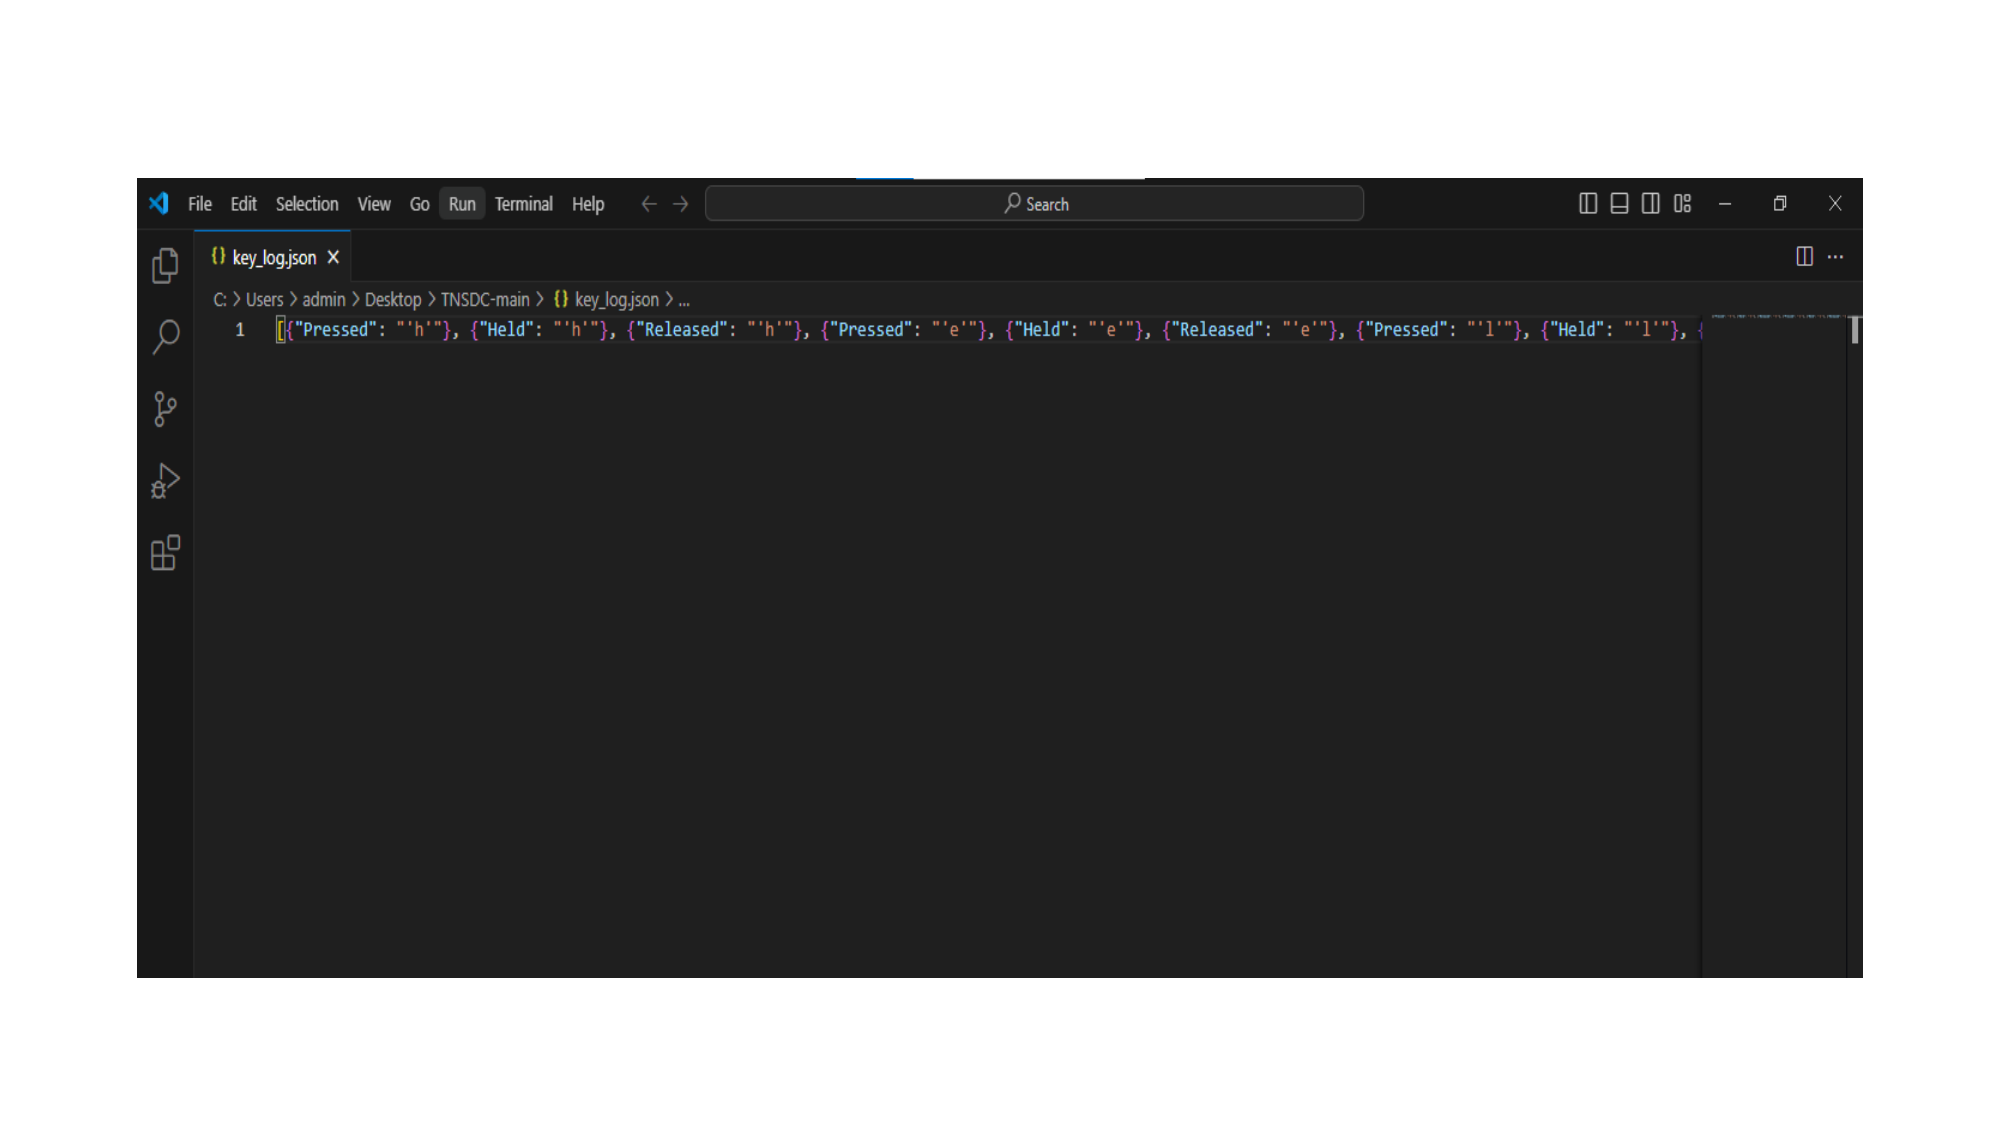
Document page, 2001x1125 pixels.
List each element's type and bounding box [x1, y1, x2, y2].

list [137, 179, 1863, 978]
